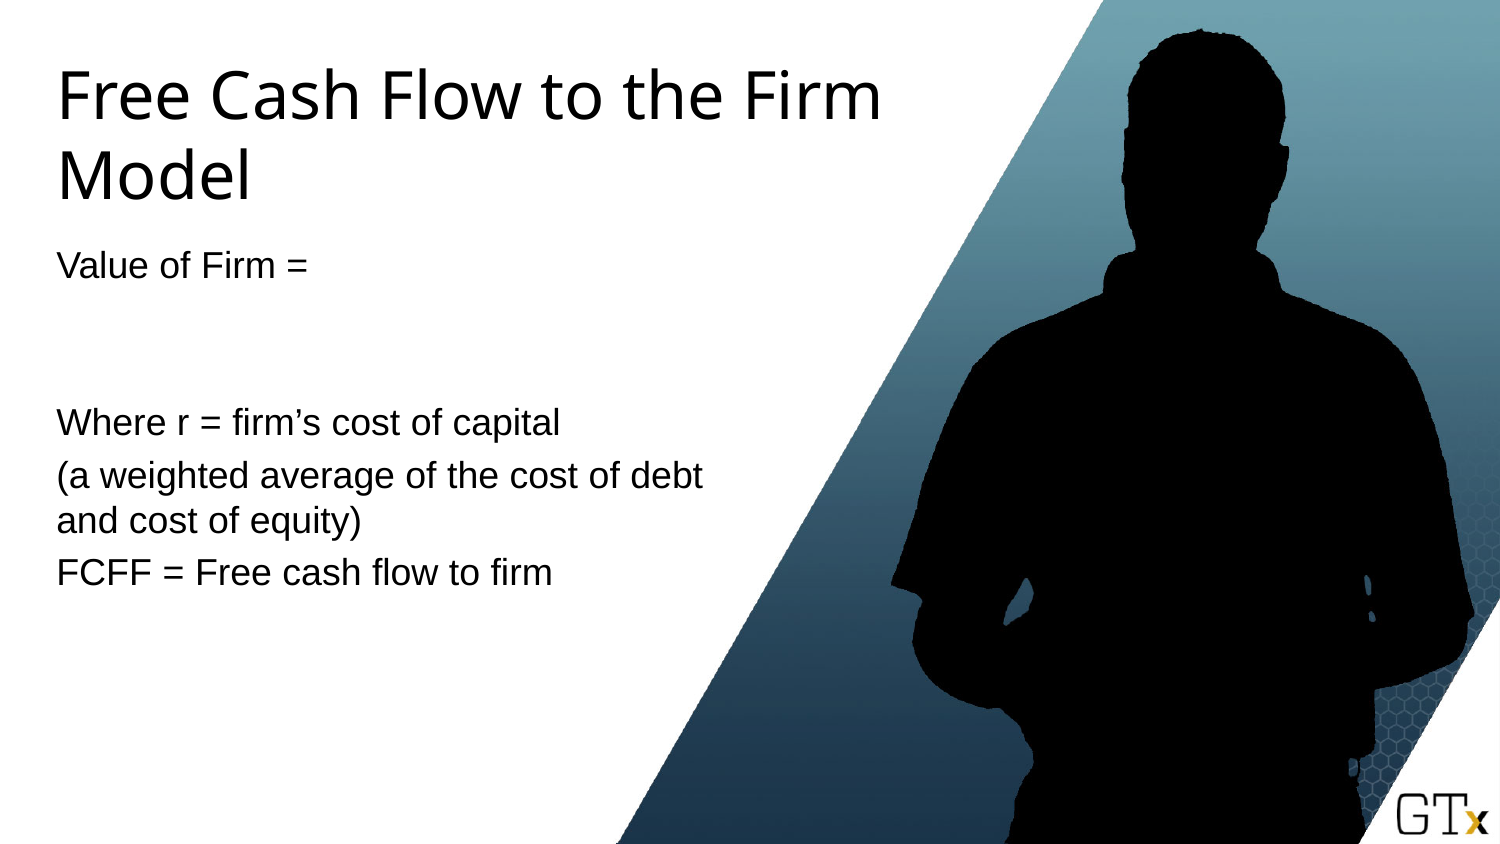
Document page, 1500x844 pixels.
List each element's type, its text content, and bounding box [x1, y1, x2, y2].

picture [0, 0, 1500, 844]
title Free Cash Flow to the Firm Model [41, 45, 1056, 234]
